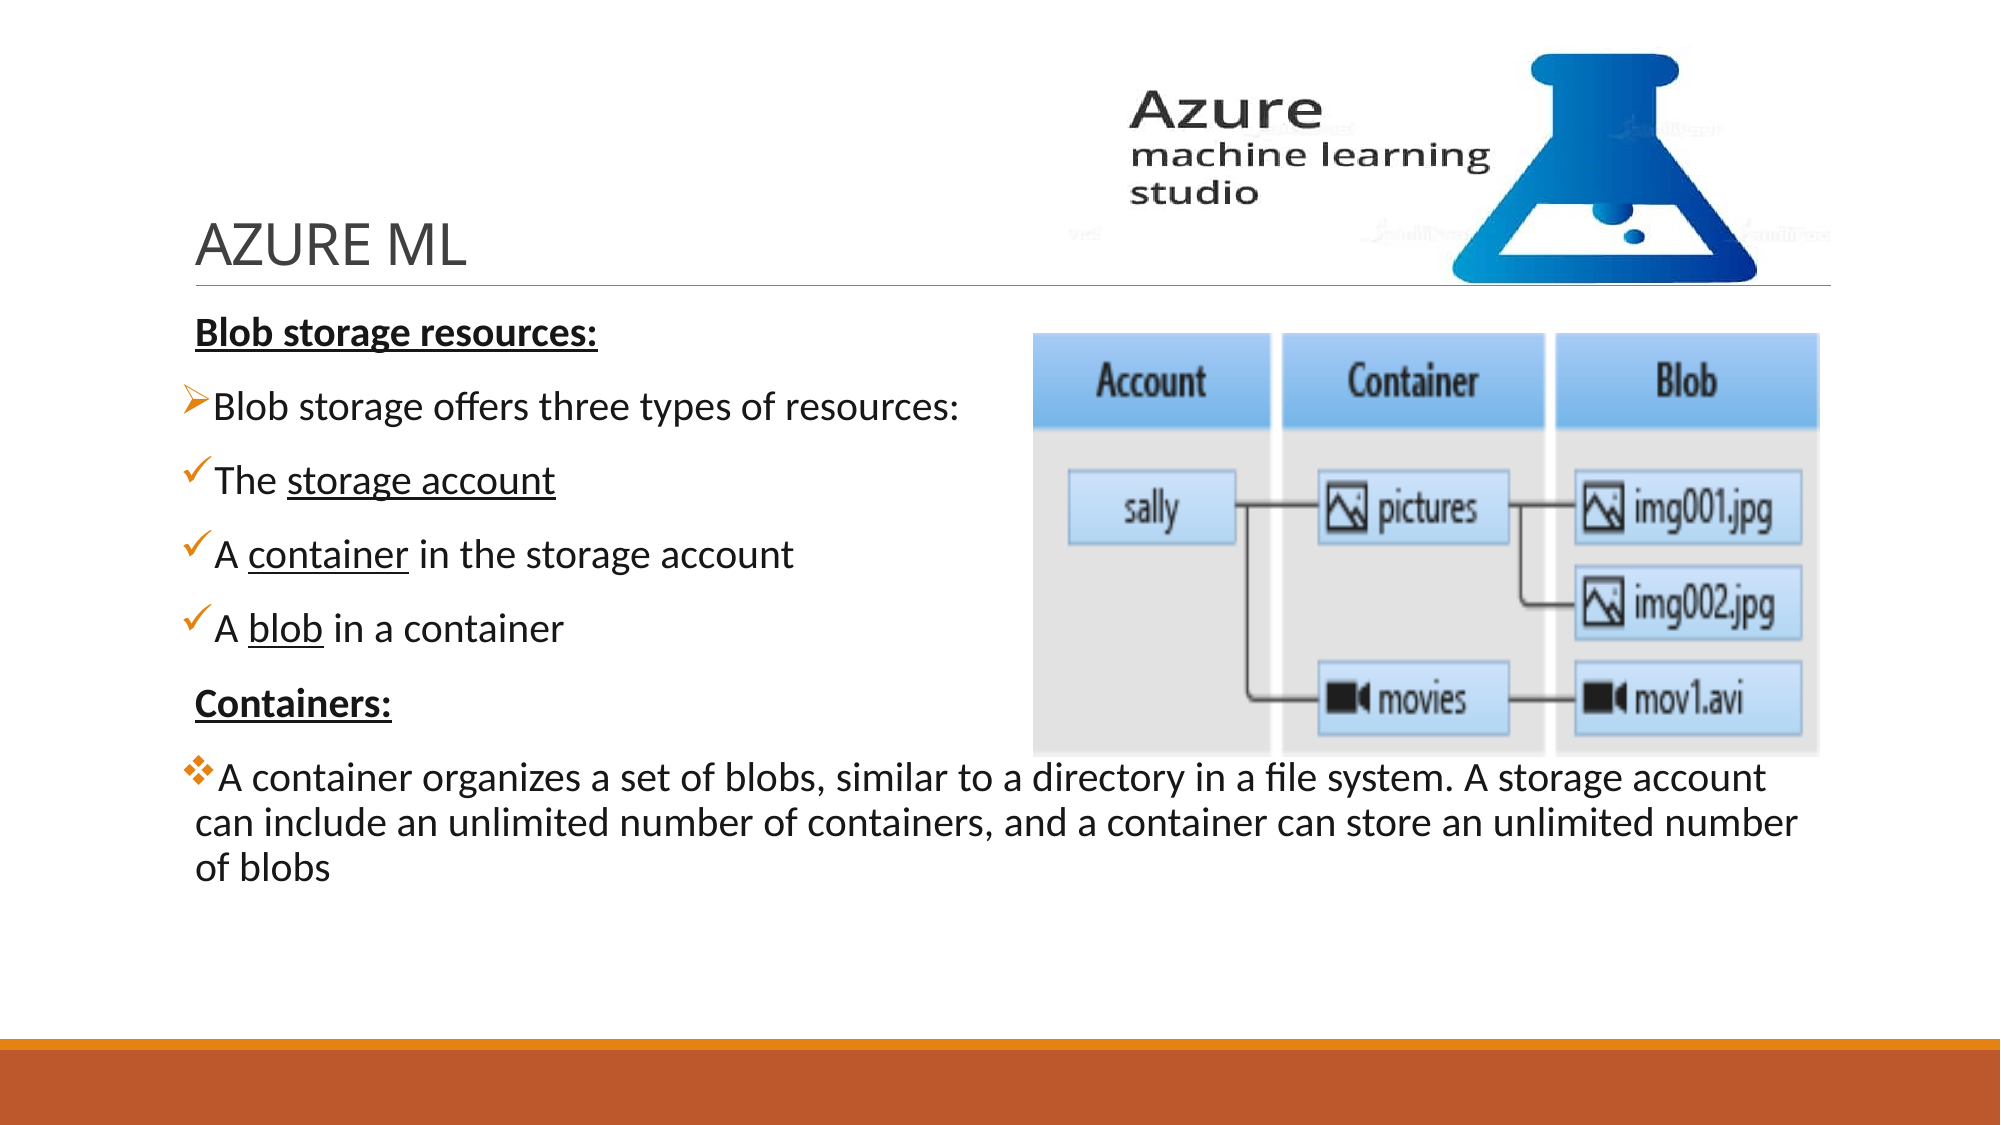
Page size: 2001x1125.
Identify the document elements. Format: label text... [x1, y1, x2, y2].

picture [1032, 333, 1821, 757]
list Blob storage resources: Blob storage offers three types of resources: The storage account A container in the storage account A blob in a container Containers: A container organizes a set of blobs, similar to a directory in a file system. A storage account can include an unlimited number of containers, and a container can store an unlimited number of blobs [180, 302, 1830, 963]
picture [1068, 46, 1831, 286]
title AZURE ML [180, 47, 1066, 285]
